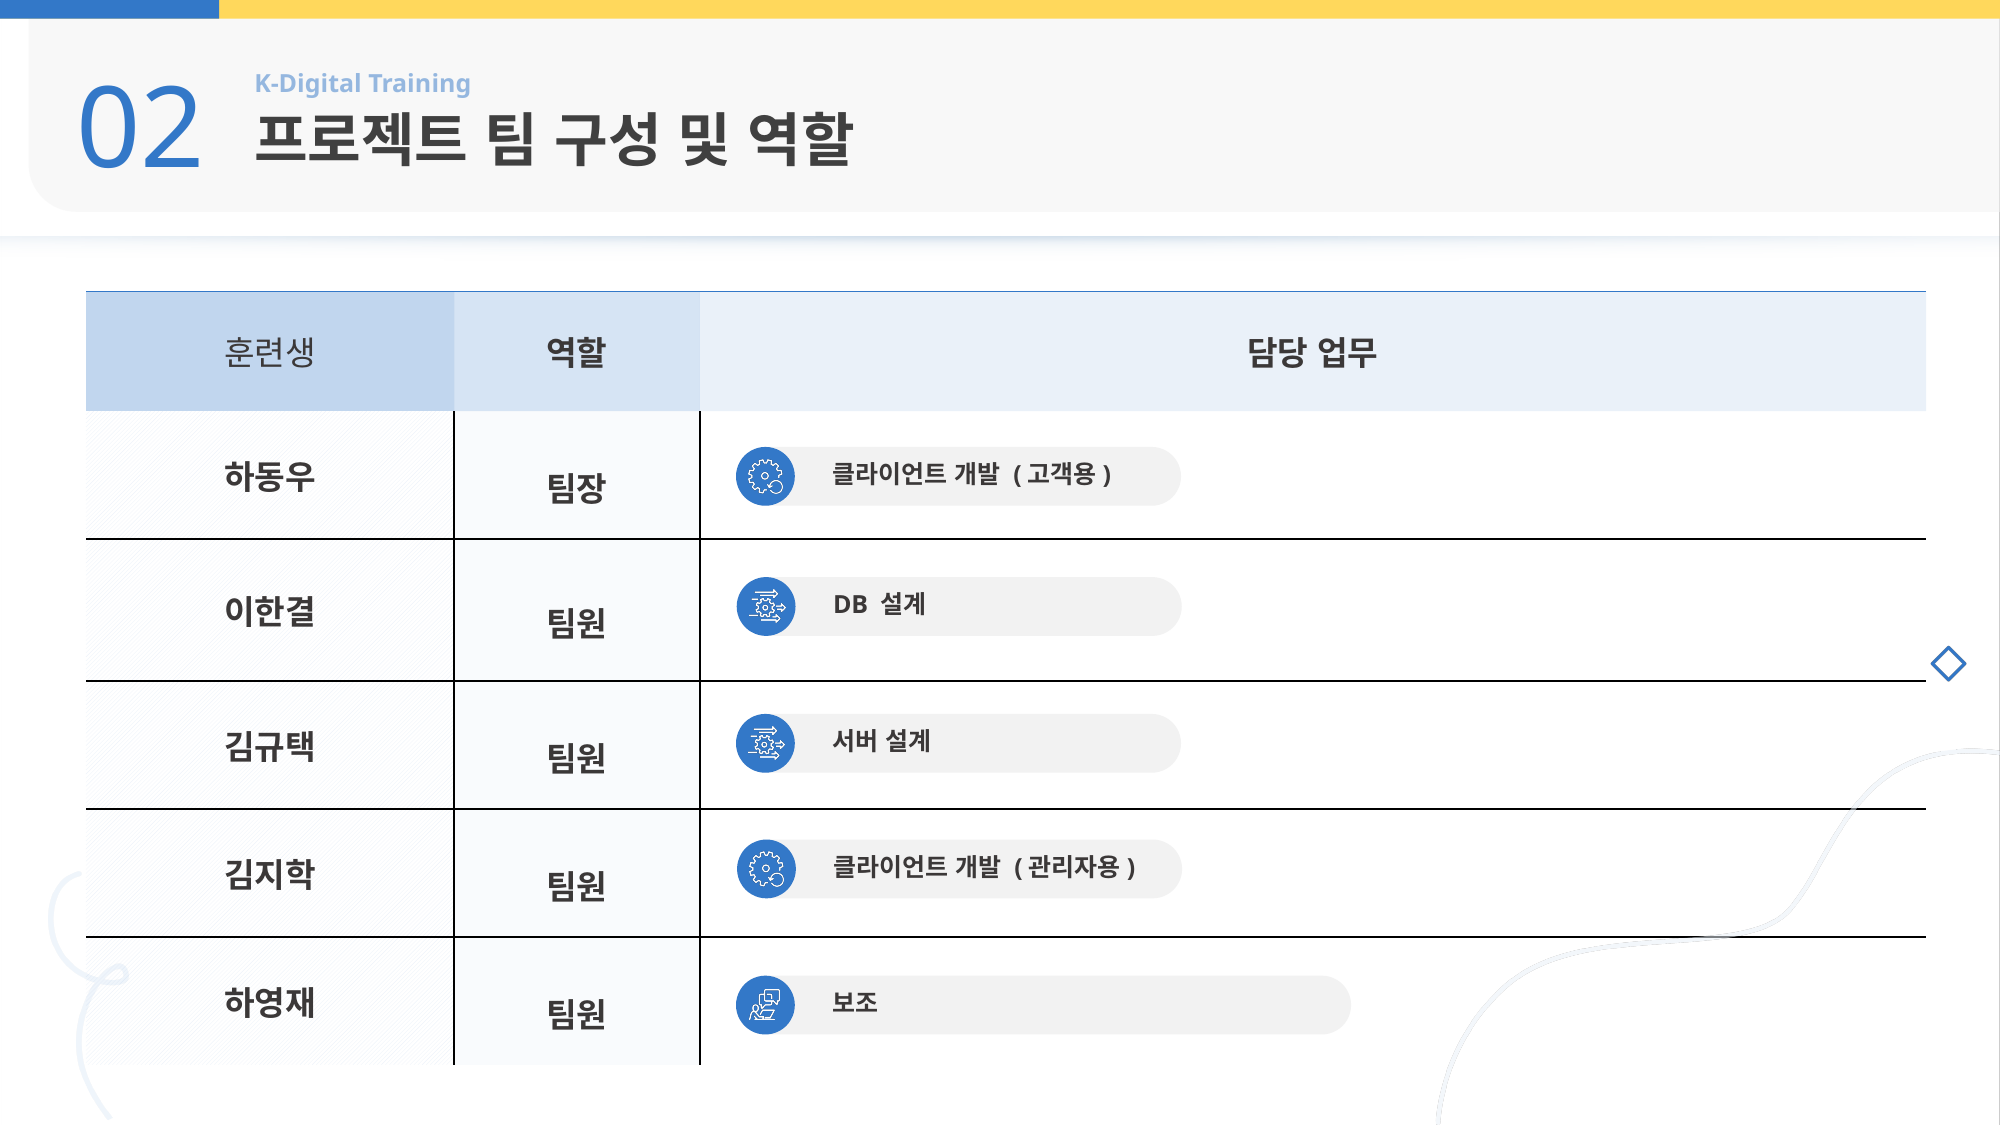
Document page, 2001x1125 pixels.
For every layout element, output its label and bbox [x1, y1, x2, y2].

text_box [61, 54, 1038, 191]
text_box [736, 577, 1182, 636]
text_box [735, 446, 1182, 506]
text_box [737, 839, 1183, 899]
text_box [735, 713, 1182, 773]
text_box [735, 975, 1414, 1035]
picture [0, 0, 2000, 1125]
